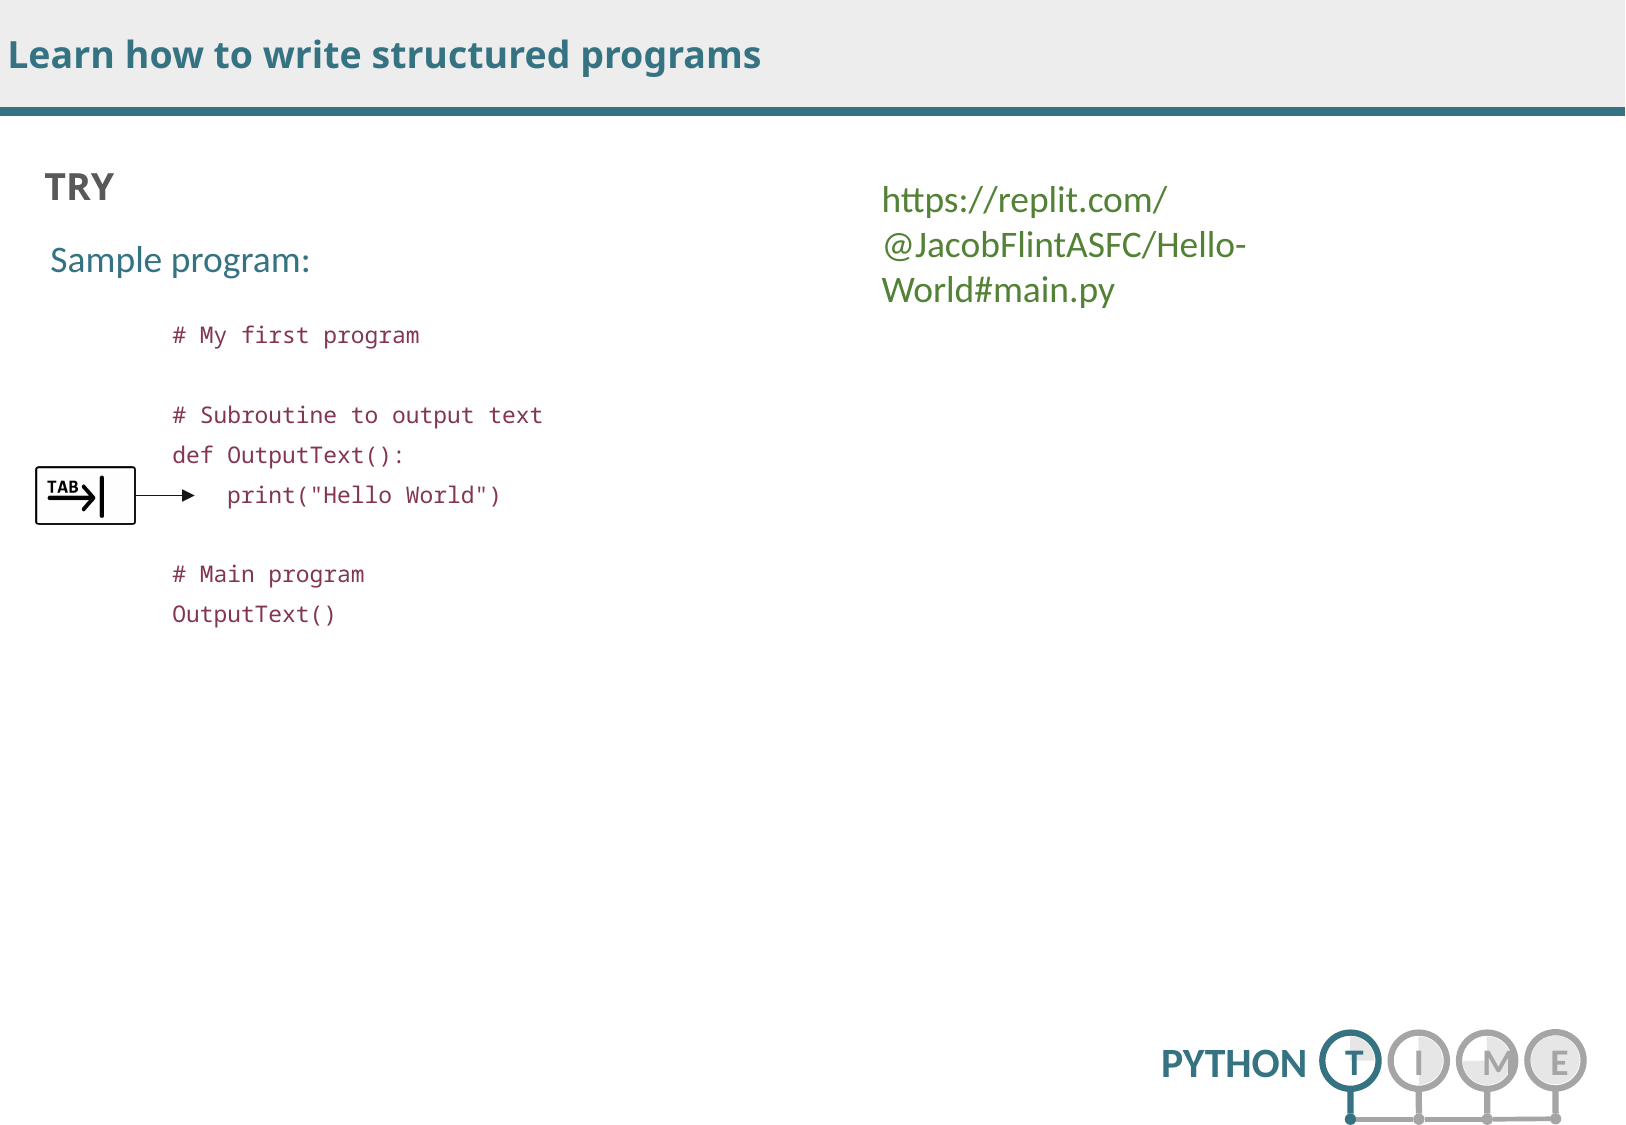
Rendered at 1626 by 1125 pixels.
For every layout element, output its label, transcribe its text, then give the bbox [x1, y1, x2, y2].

text_box https://replit.com/@JacobFlintASFC/Hello-World#main.py [866, 167, 1331, 318]
list Sample program: # My first program # Subroutine to output text def OutputText(): print("Hello World") # Main program OutputText() [35, 227, 1584, 1009]
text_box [35, 466, 195, 525]
